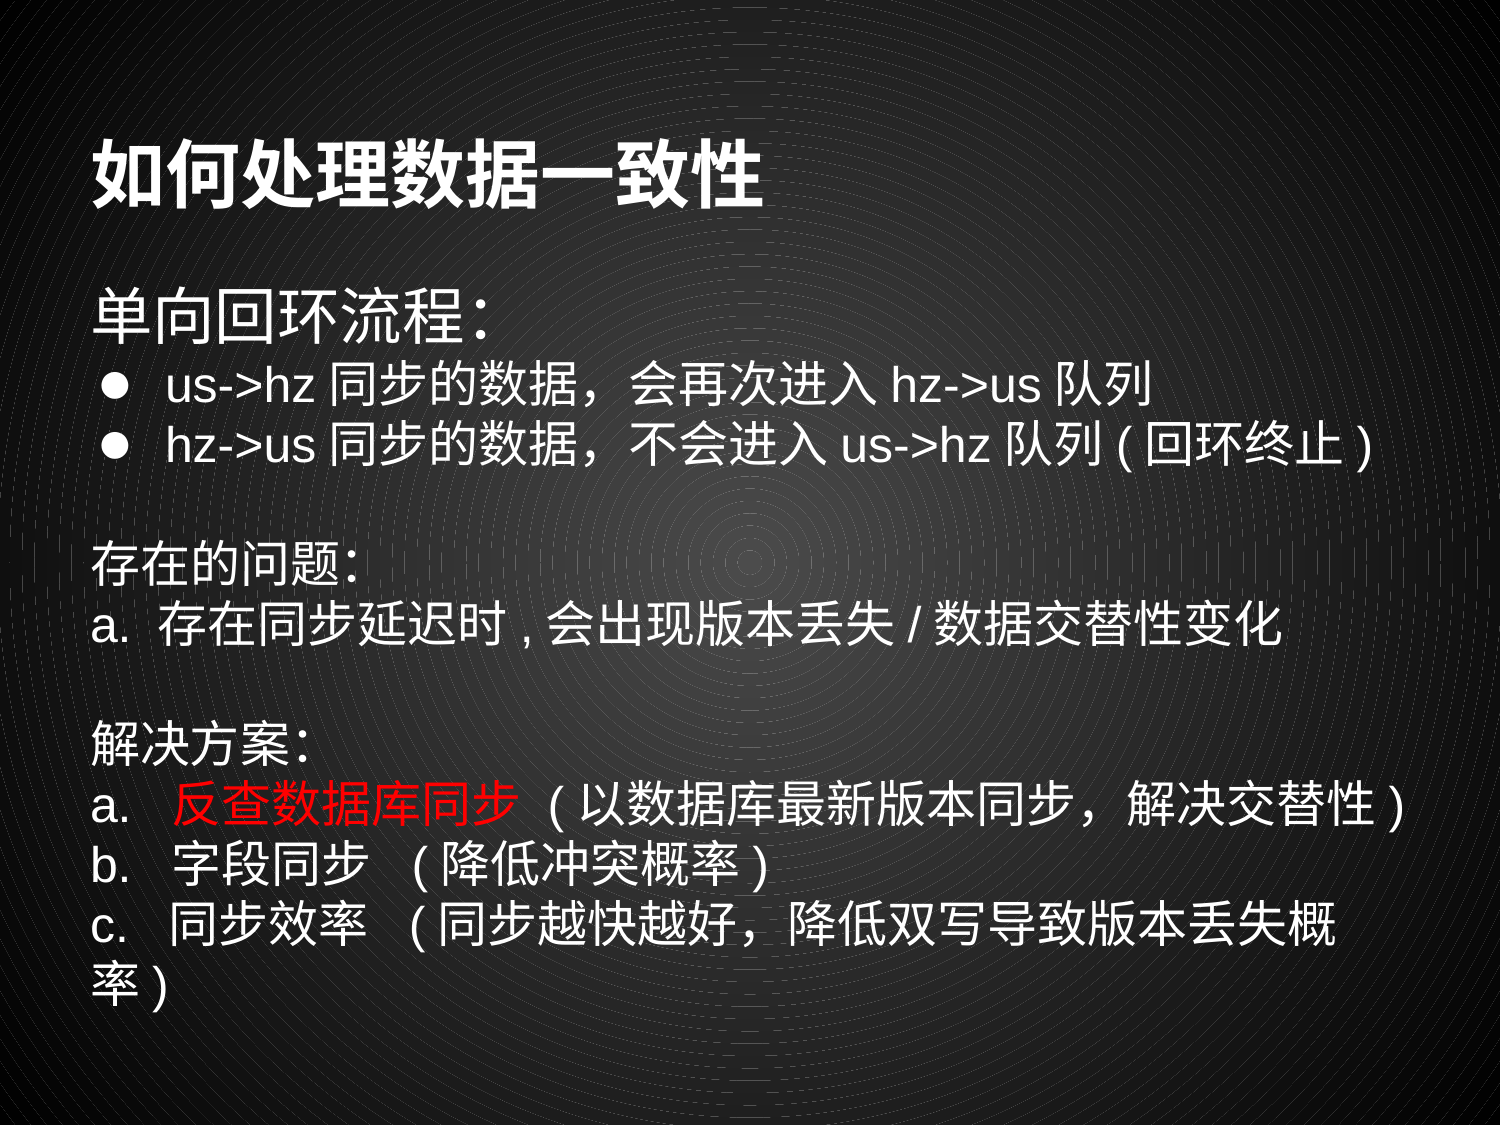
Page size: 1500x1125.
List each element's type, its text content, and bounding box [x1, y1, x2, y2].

title 如何处理数据一致性 [75, 45, 1425, 233]
list 单向回环流程： us->hz同步的数据，会再次进入hz->us队列 hz->us同步的数据，不会进入us->hz队列(回环终止) 存在的问题： a. 存在同步延迟时,会出现版本丢失/数据交替性变化 解决方案： a. 反查数据库同步 (以数据库最新版本同步，解决交替性) b. 字段同步 (降低冲突概率) c. 同步效率 (同步越快越好，降低双写导致版本丢失概率) [75, 262, 1425, 1087]
